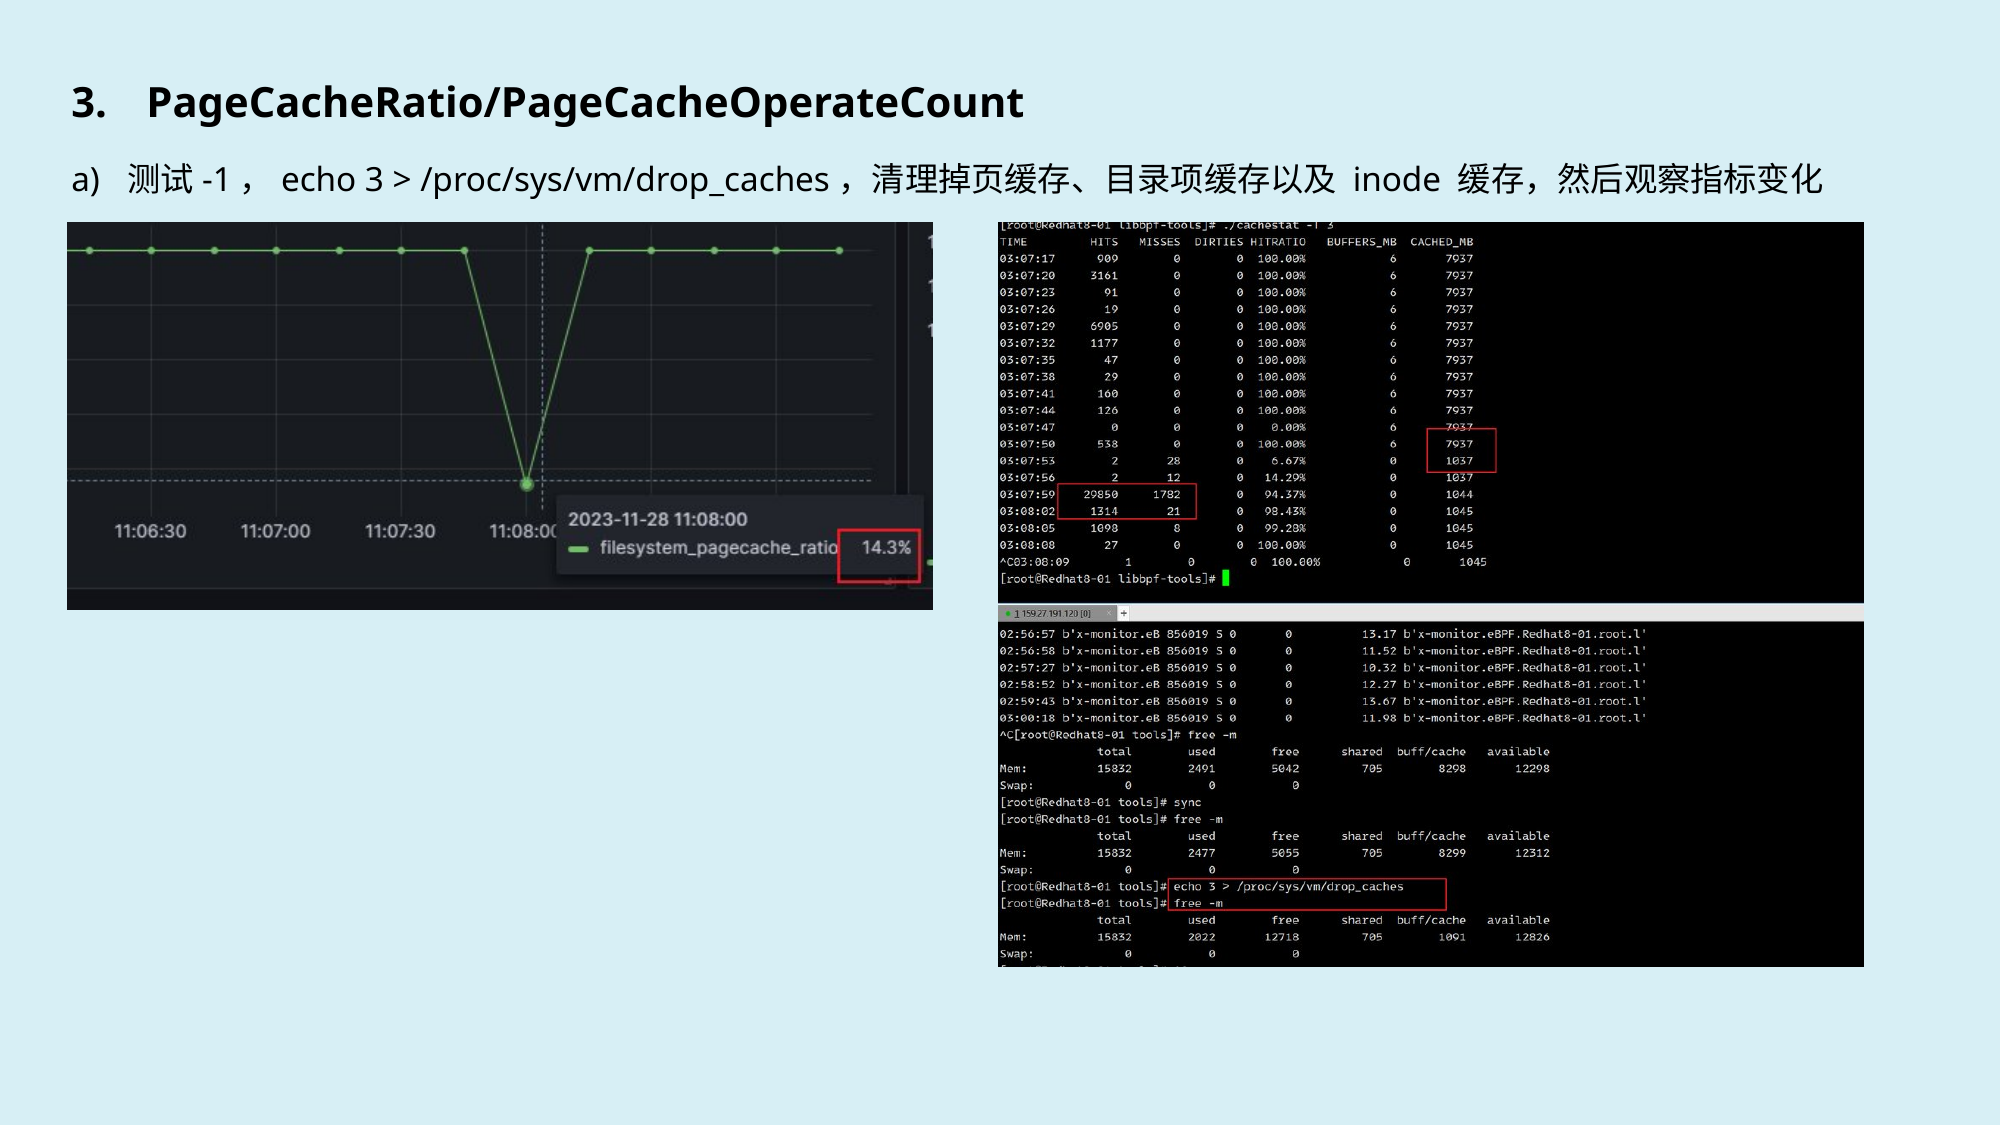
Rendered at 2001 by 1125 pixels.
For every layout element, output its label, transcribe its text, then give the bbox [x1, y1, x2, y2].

picture [67, 222, 933, 610]
list PageCacheRatio/PageCacheOperateCount 测试-1，echo 3 > /proc/sys/vm/drop_caches，清理掉页缓存、目录项缓存以及 inode 缓存，然后观察指标变化 [56, 43, 1948, 991]
picture [998, 222, 1864, 968]
